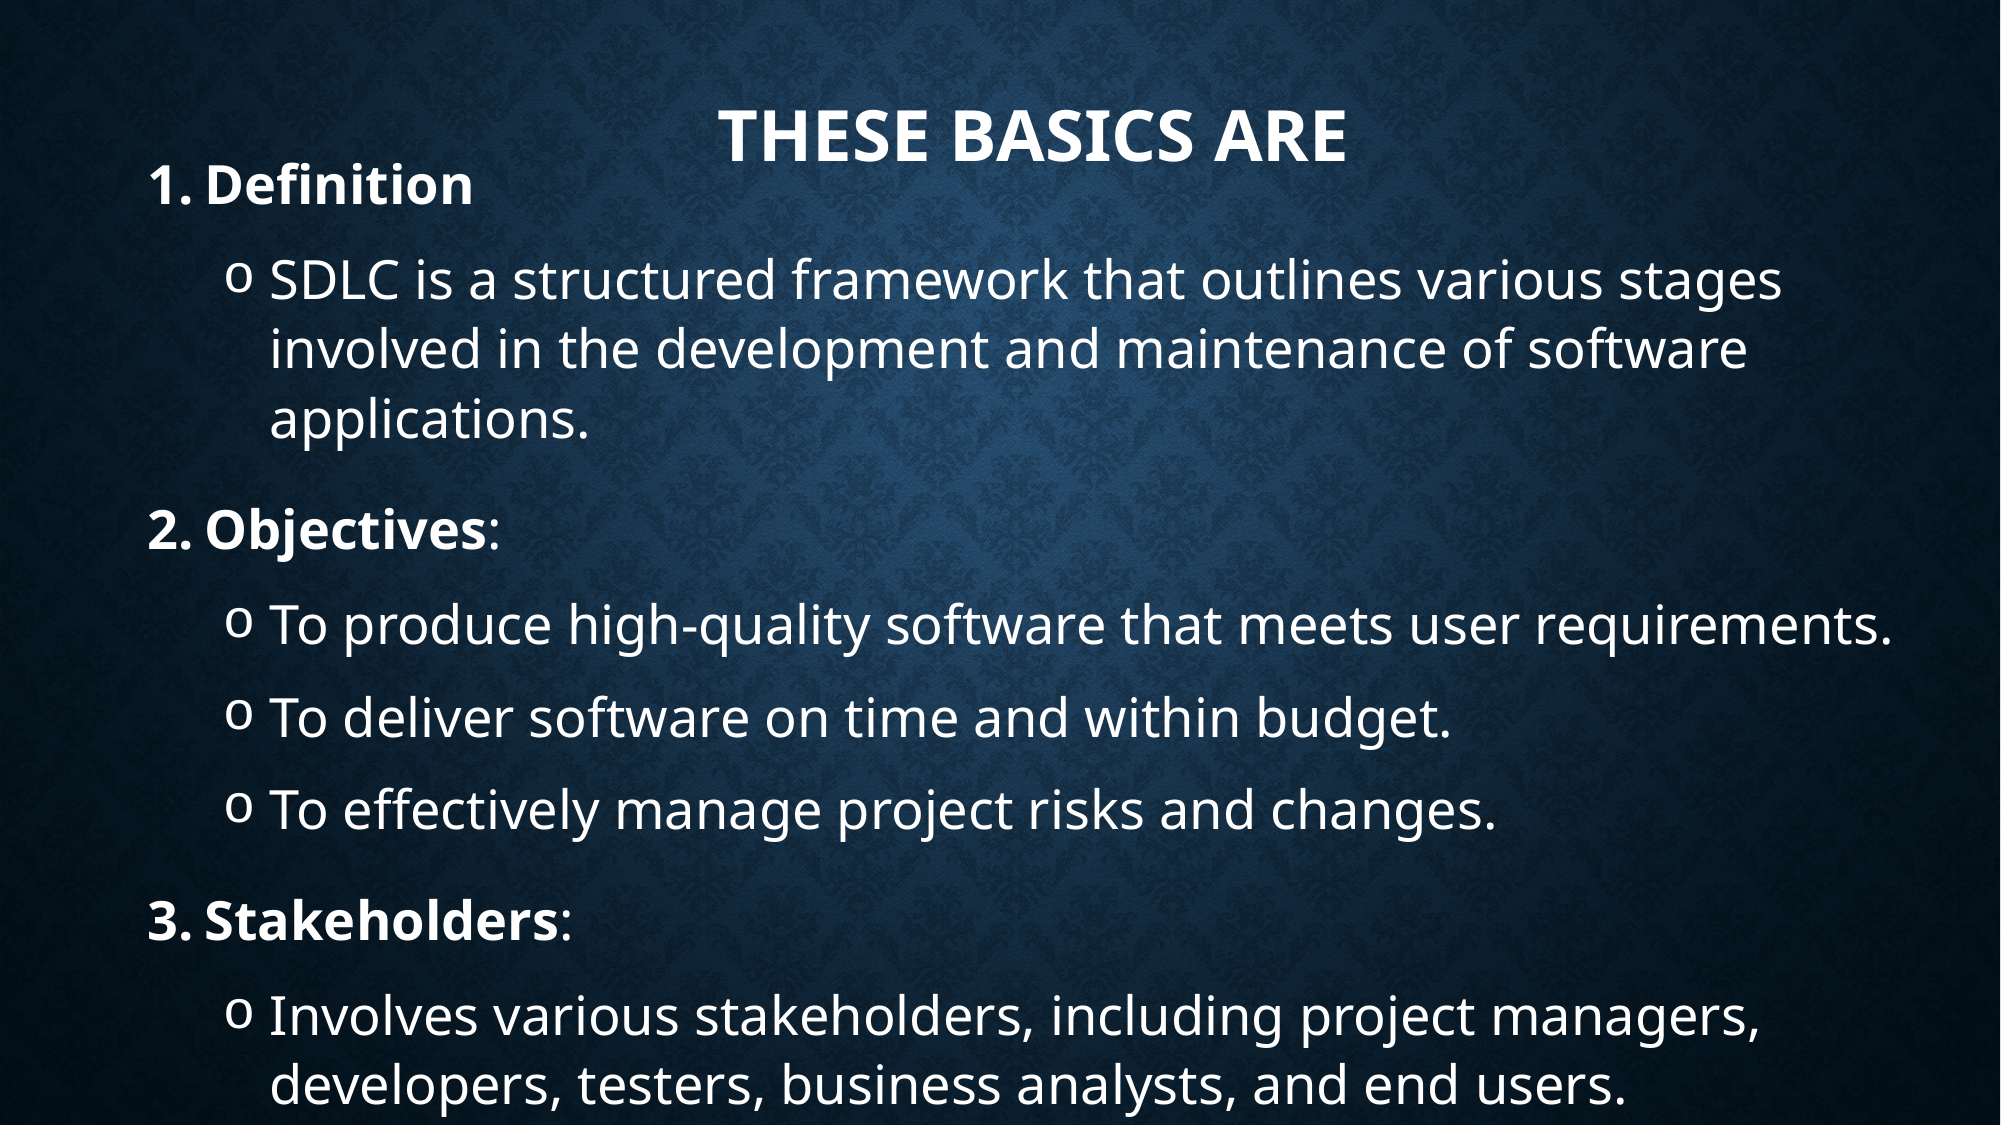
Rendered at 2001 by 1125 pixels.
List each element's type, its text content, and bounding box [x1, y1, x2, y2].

title These basics are [249, 68, 1818, 138]
list Definition SDLC is a structured framework that outlines various stages involved in the development and maintenance of software applications. Objectives: To produce high-quality software that meets user requirements. To deliver software on time and within budget. To effectively manage project risks and changes. Stakeholders: Involves various stakeholders, including project managers, developers, testers, business analysts, and end users. [132, 138, 1935, 1125]
